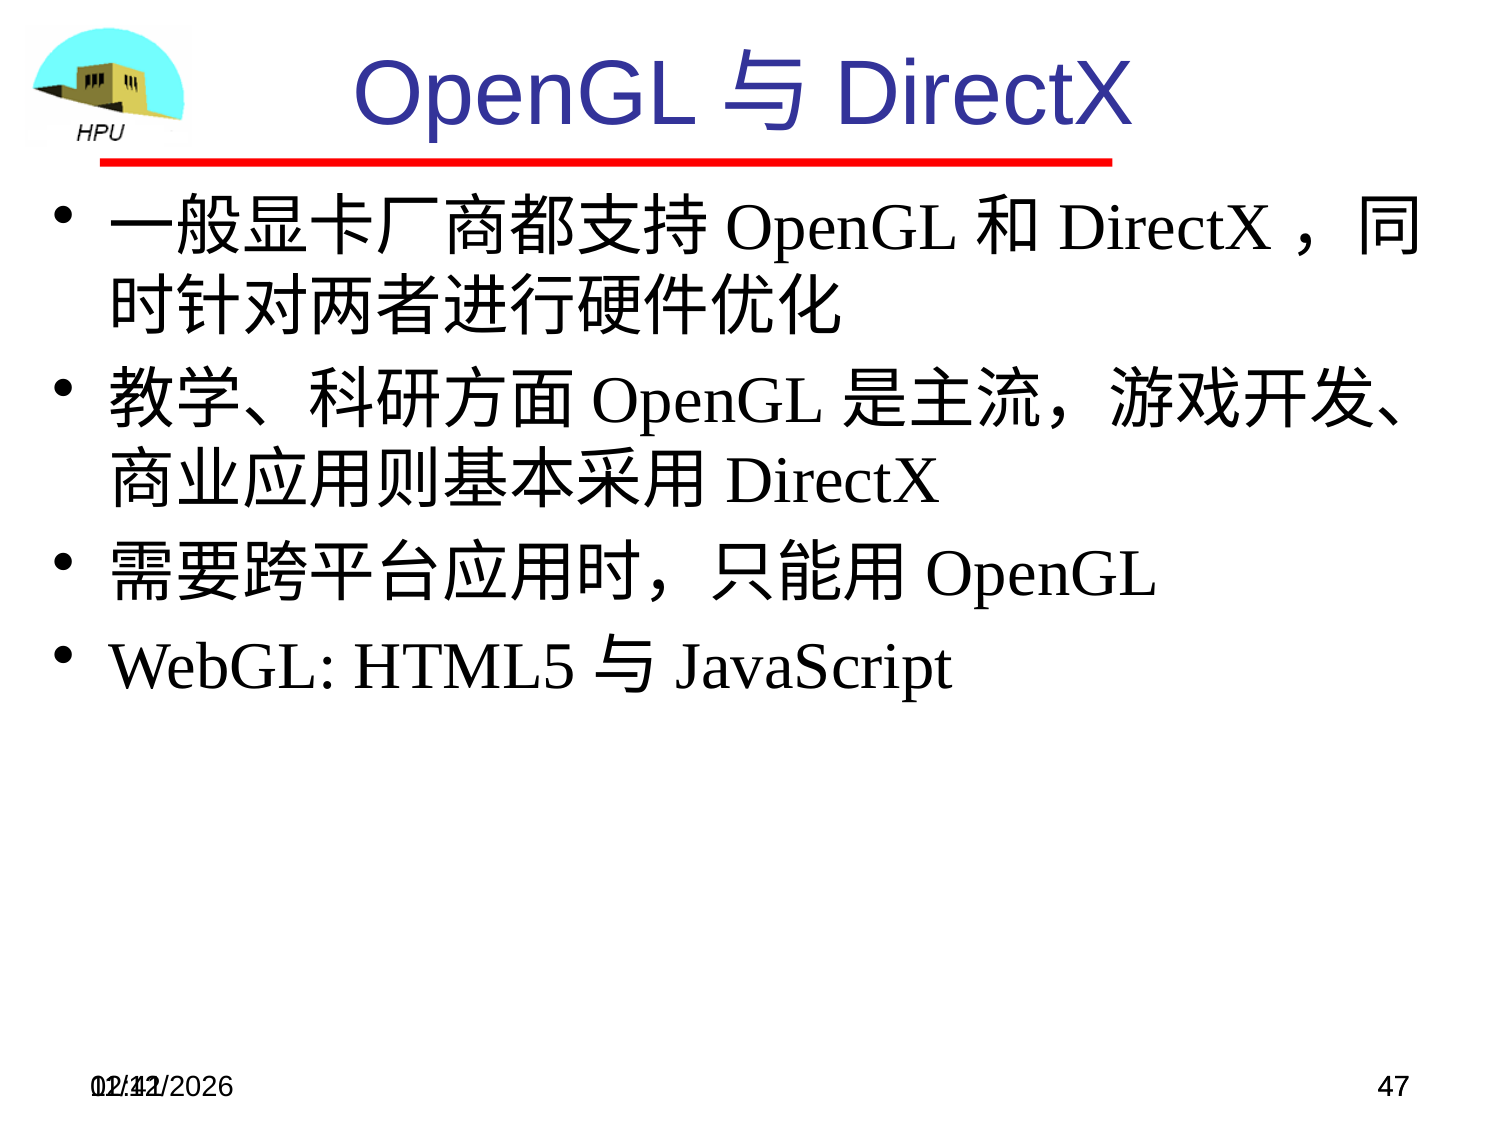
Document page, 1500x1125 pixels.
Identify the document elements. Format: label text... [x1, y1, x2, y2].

list 一般显卡厂商都支持OpenGL和DirectX，同时针对两者进行硬件优化 教学、科研方面OpenGL是主流，游戏开发、商业应用则基本采用DirectX 需要跨平台应用时，只能用OpenGL WebGL: HTML5与JavaScript [37, 174, 1475, 1025]
text_box 47 [1074, 1059, 1425, 1113]
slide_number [74, 1059, 426, 1113]
title OpenGL与DirectX [24, 12, 1463, 163]
